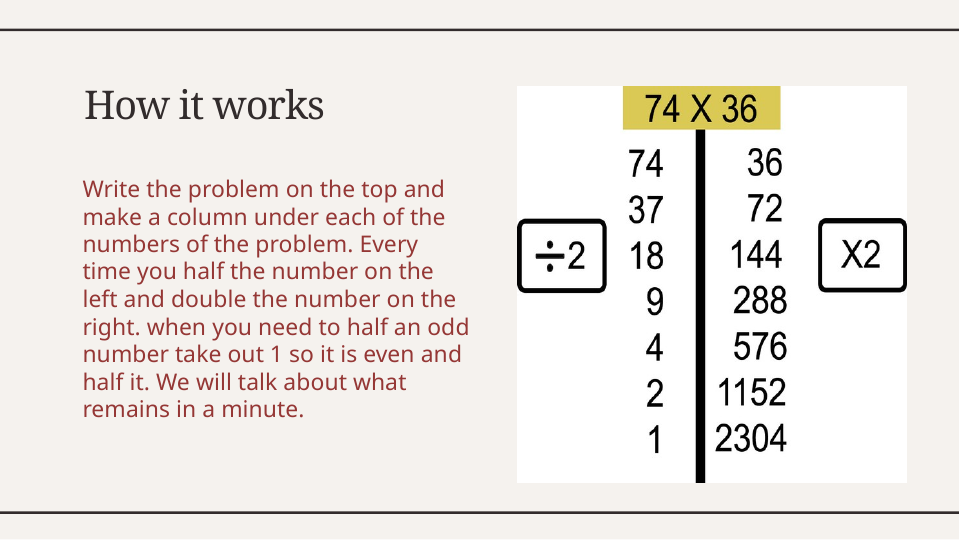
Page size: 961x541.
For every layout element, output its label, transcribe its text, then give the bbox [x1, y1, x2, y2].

picture [517, 86, 907, 483]
text_box [0, 28, 959, 32]
list Write the problem on the top and make a column under each of the numbers of the problem. Every time you half the number on the left and double the number on the right. when you need to half an odd number take out 1 so it is even and half it. We will talk about what remains in a minute. [82, 172, 472, 474]
title How it works [82, 77, 879, 171]
